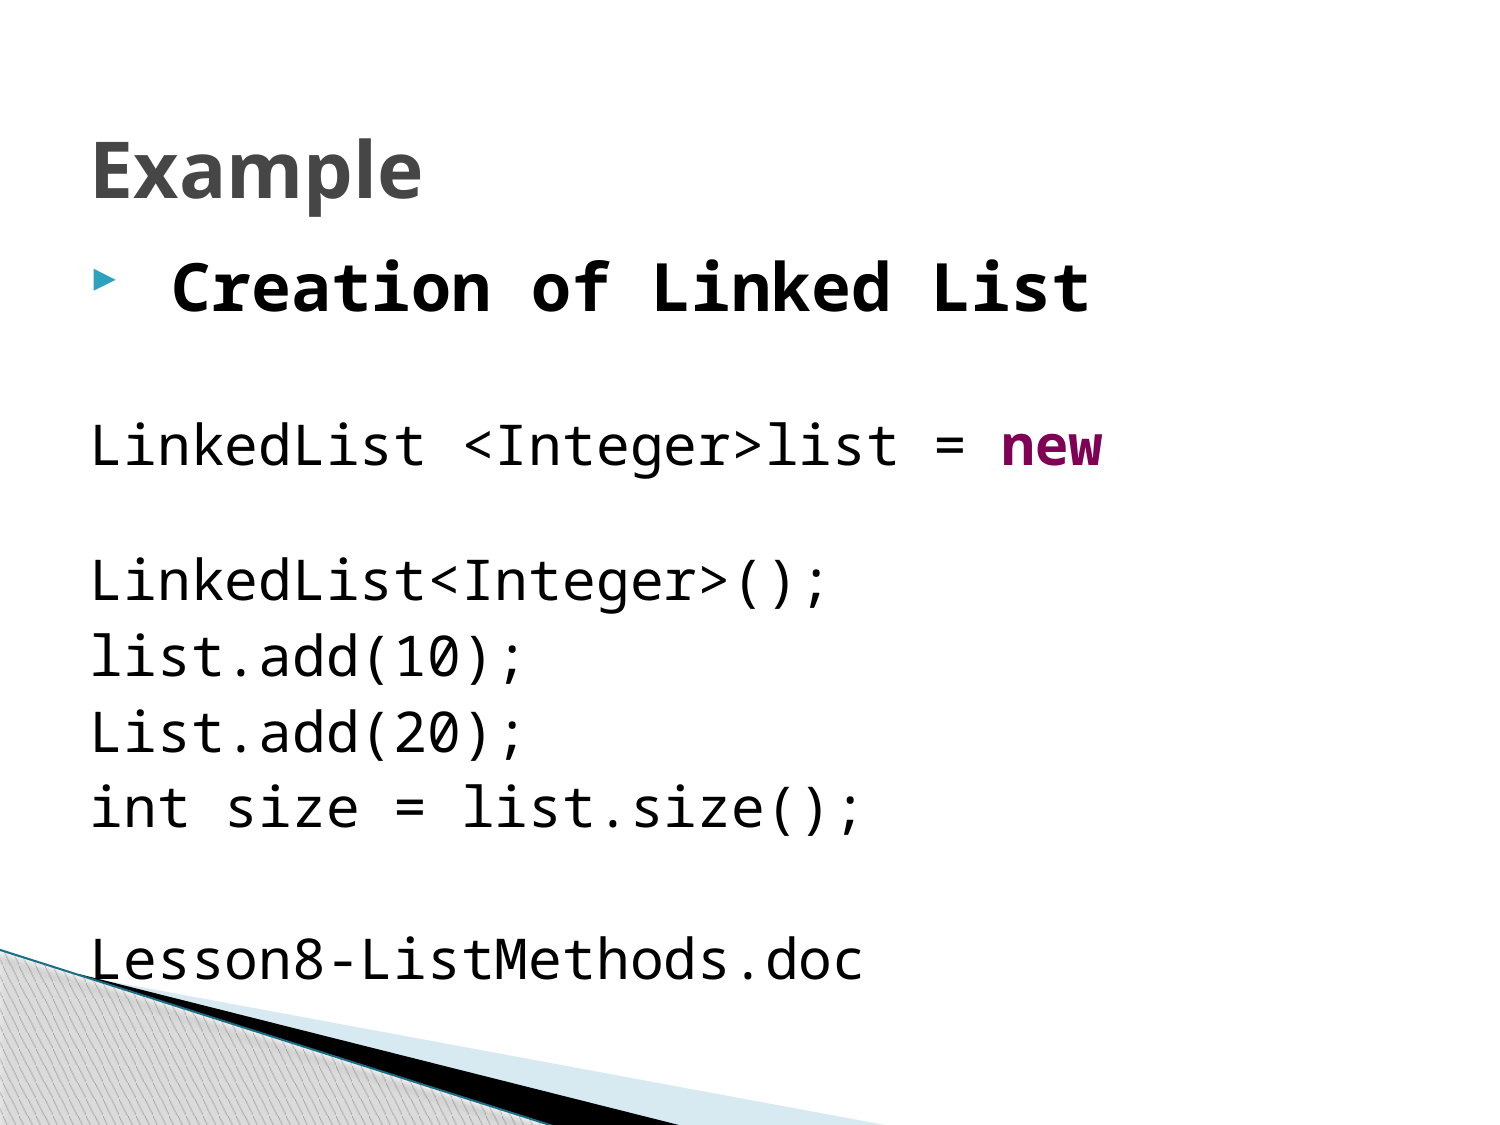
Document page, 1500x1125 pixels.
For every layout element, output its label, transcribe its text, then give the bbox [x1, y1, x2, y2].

list Creation of Linked List LinkedList <Integer>list = new LinkedList<Integer>(); list.add(10); List.add(20); int size = list.size(); Lesson8-ListMethods.doc [75, 237, 1463, 1075]
title Example [75, 112, 1425, 222]
